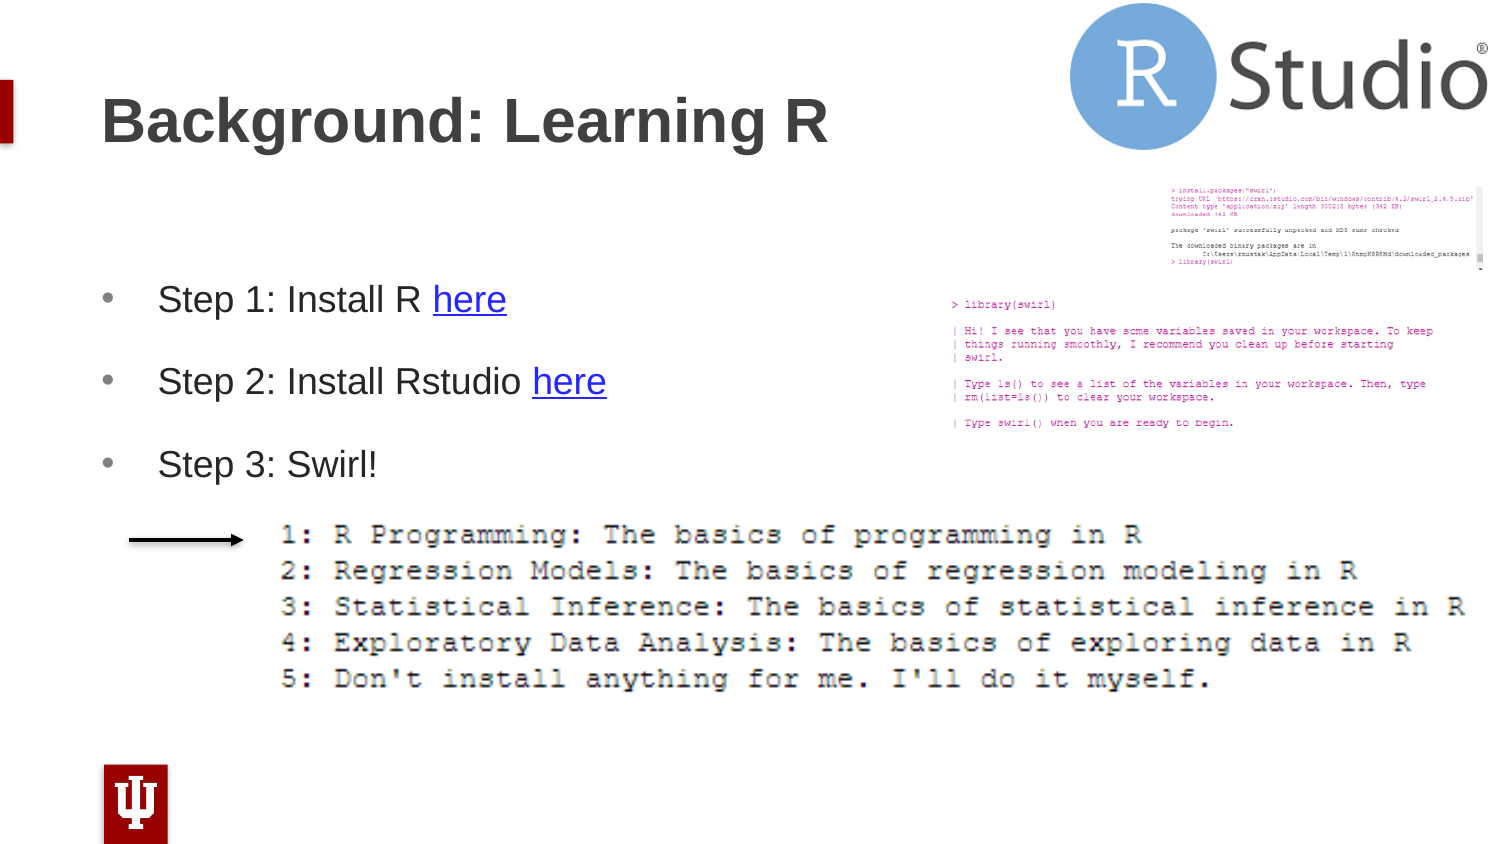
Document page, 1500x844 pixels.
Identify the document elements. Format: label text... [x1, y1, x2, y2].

title Background: Learning R [86, 53, 881, 182]
list Step 1: Install R here Step 2: Install Rstudio here Step 3: Swirl! [86, 267, 776, 711]
picture [1070, 2, 1488, 150]
picture [278, 500, 1488, 717]
picture [932, 161, 1488, 490]
picture [79, 740, 192, 844]
